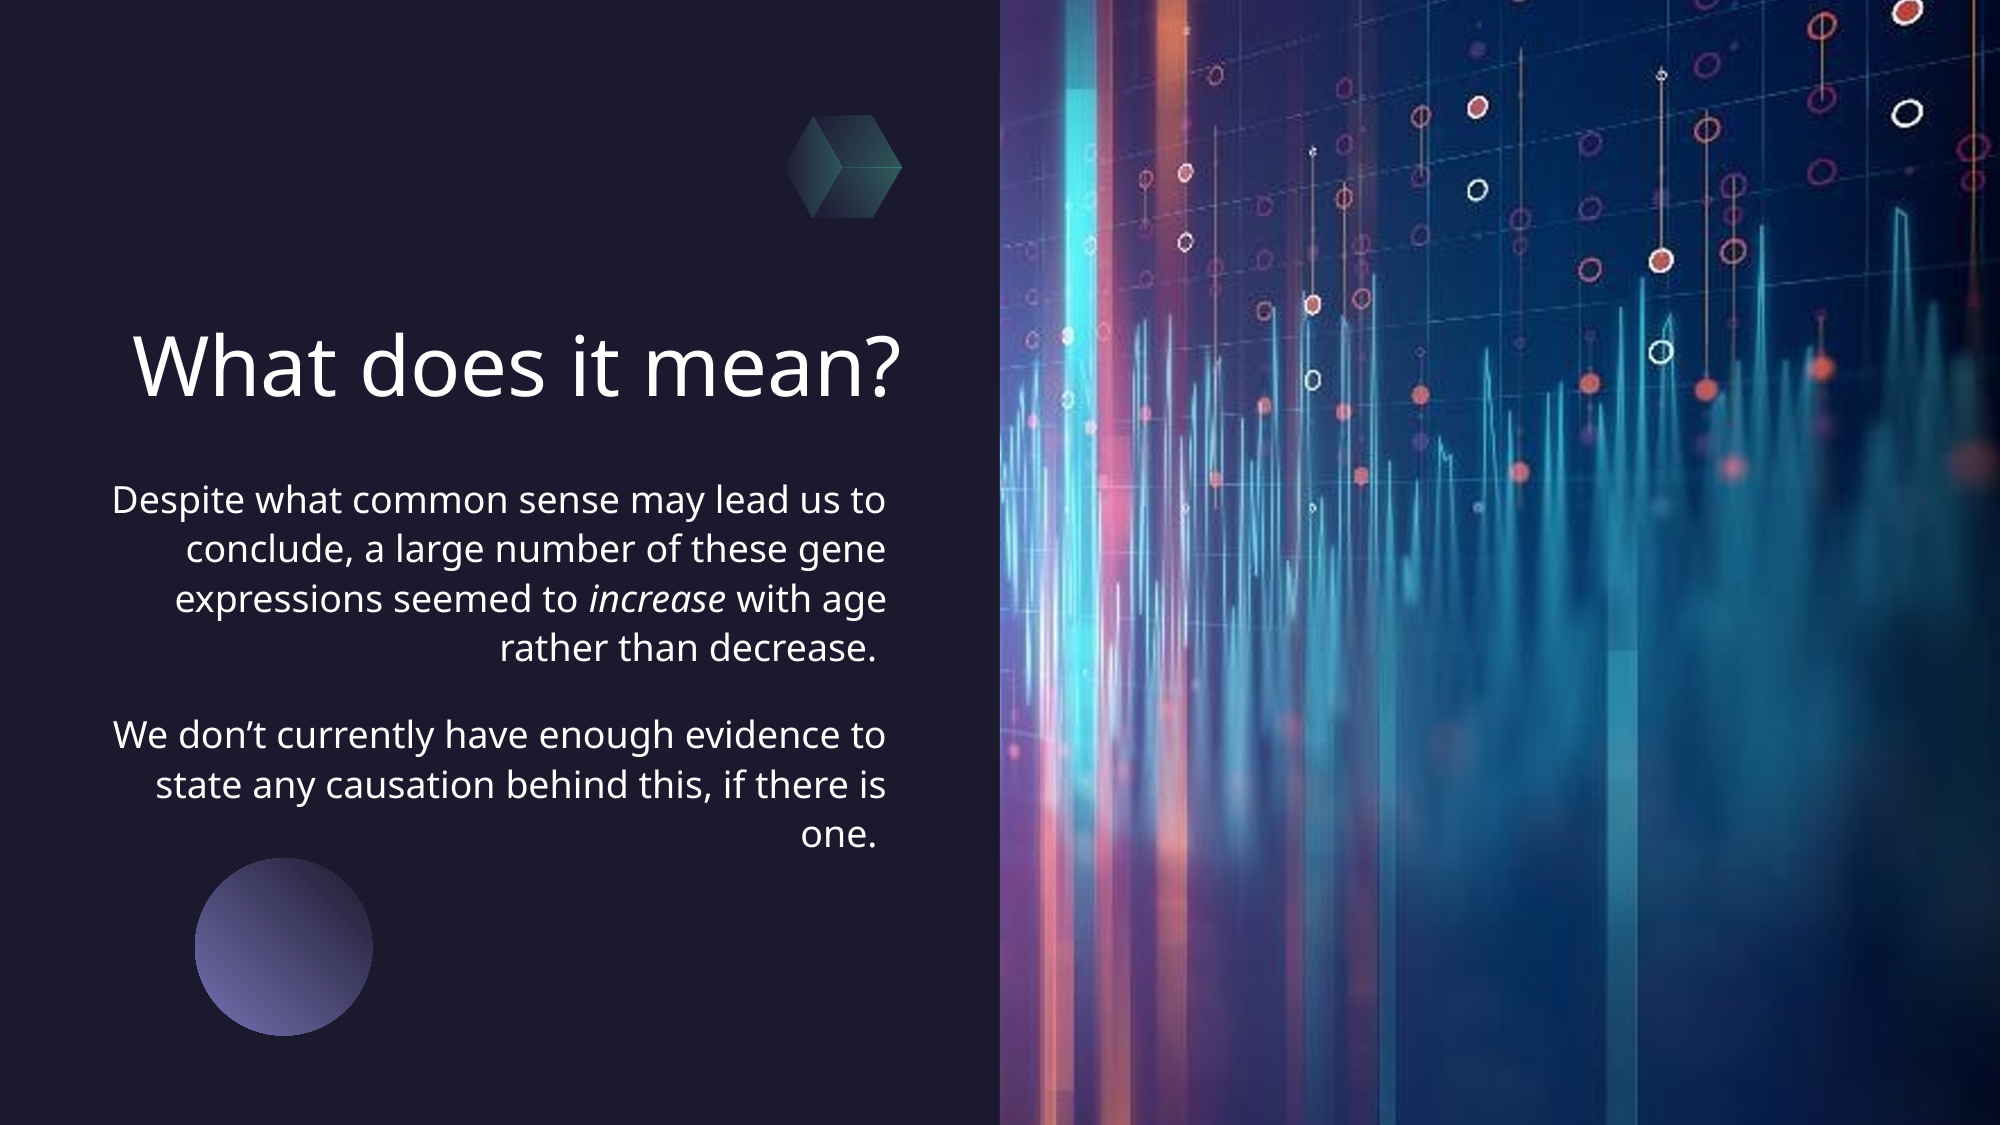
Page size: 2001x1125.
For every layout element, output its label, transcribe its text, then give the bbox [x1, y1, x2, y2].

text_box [787, 111, 909, 237]
title What does it mean? [98, 32, 903, 415]
list Despite what common sense may lead us to conclude, a large number of these gene expressions seemed to increase with age rather than decrease. We don’t currently have enough evidence to state any causation behind this, if there is one. [95, 463, 903, 1029]
text_box [194, 857, 374, 1037]
picture [999, 0, 2000, 1125]
